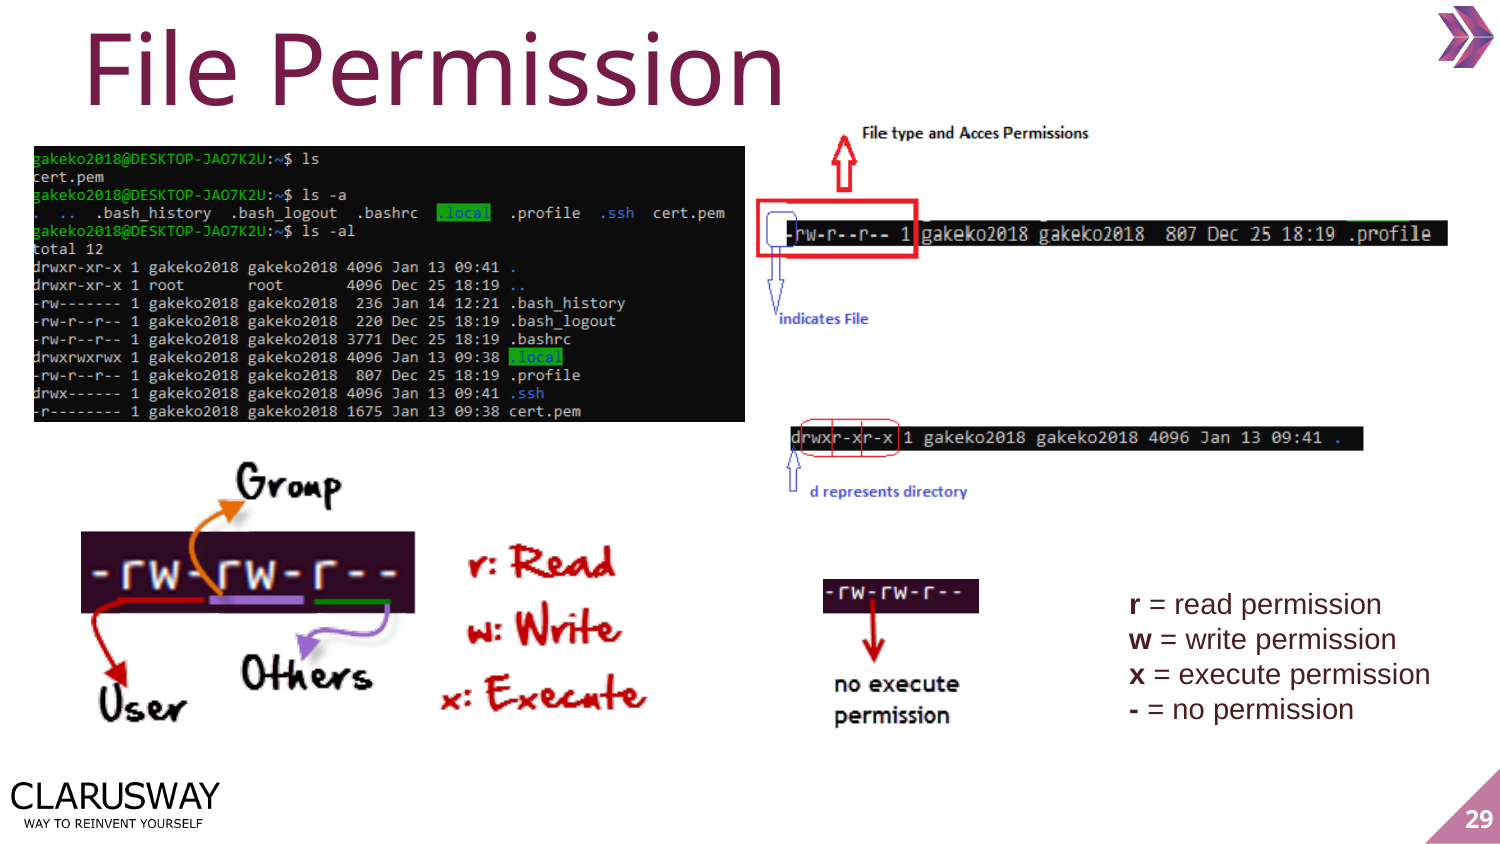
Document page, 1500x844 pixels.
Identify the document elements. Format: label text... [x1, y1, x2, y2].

picture [34, 146, 745, 423]
text_box r = read permission w = write permission x = execute permission - = no permission [1114, 578, 1478, 735]
text_box File Permission [81, 28, 1007, 132]
picture [823, 579, 979, 734]
text_box ‹#› [1418, 760, 1494, 838]
picture [11, 782, 220, 828]
picture [80, 457, 650, 734]
picture [746, 80, 1494, 511]
picture [1438, 6, 1494, 68]
